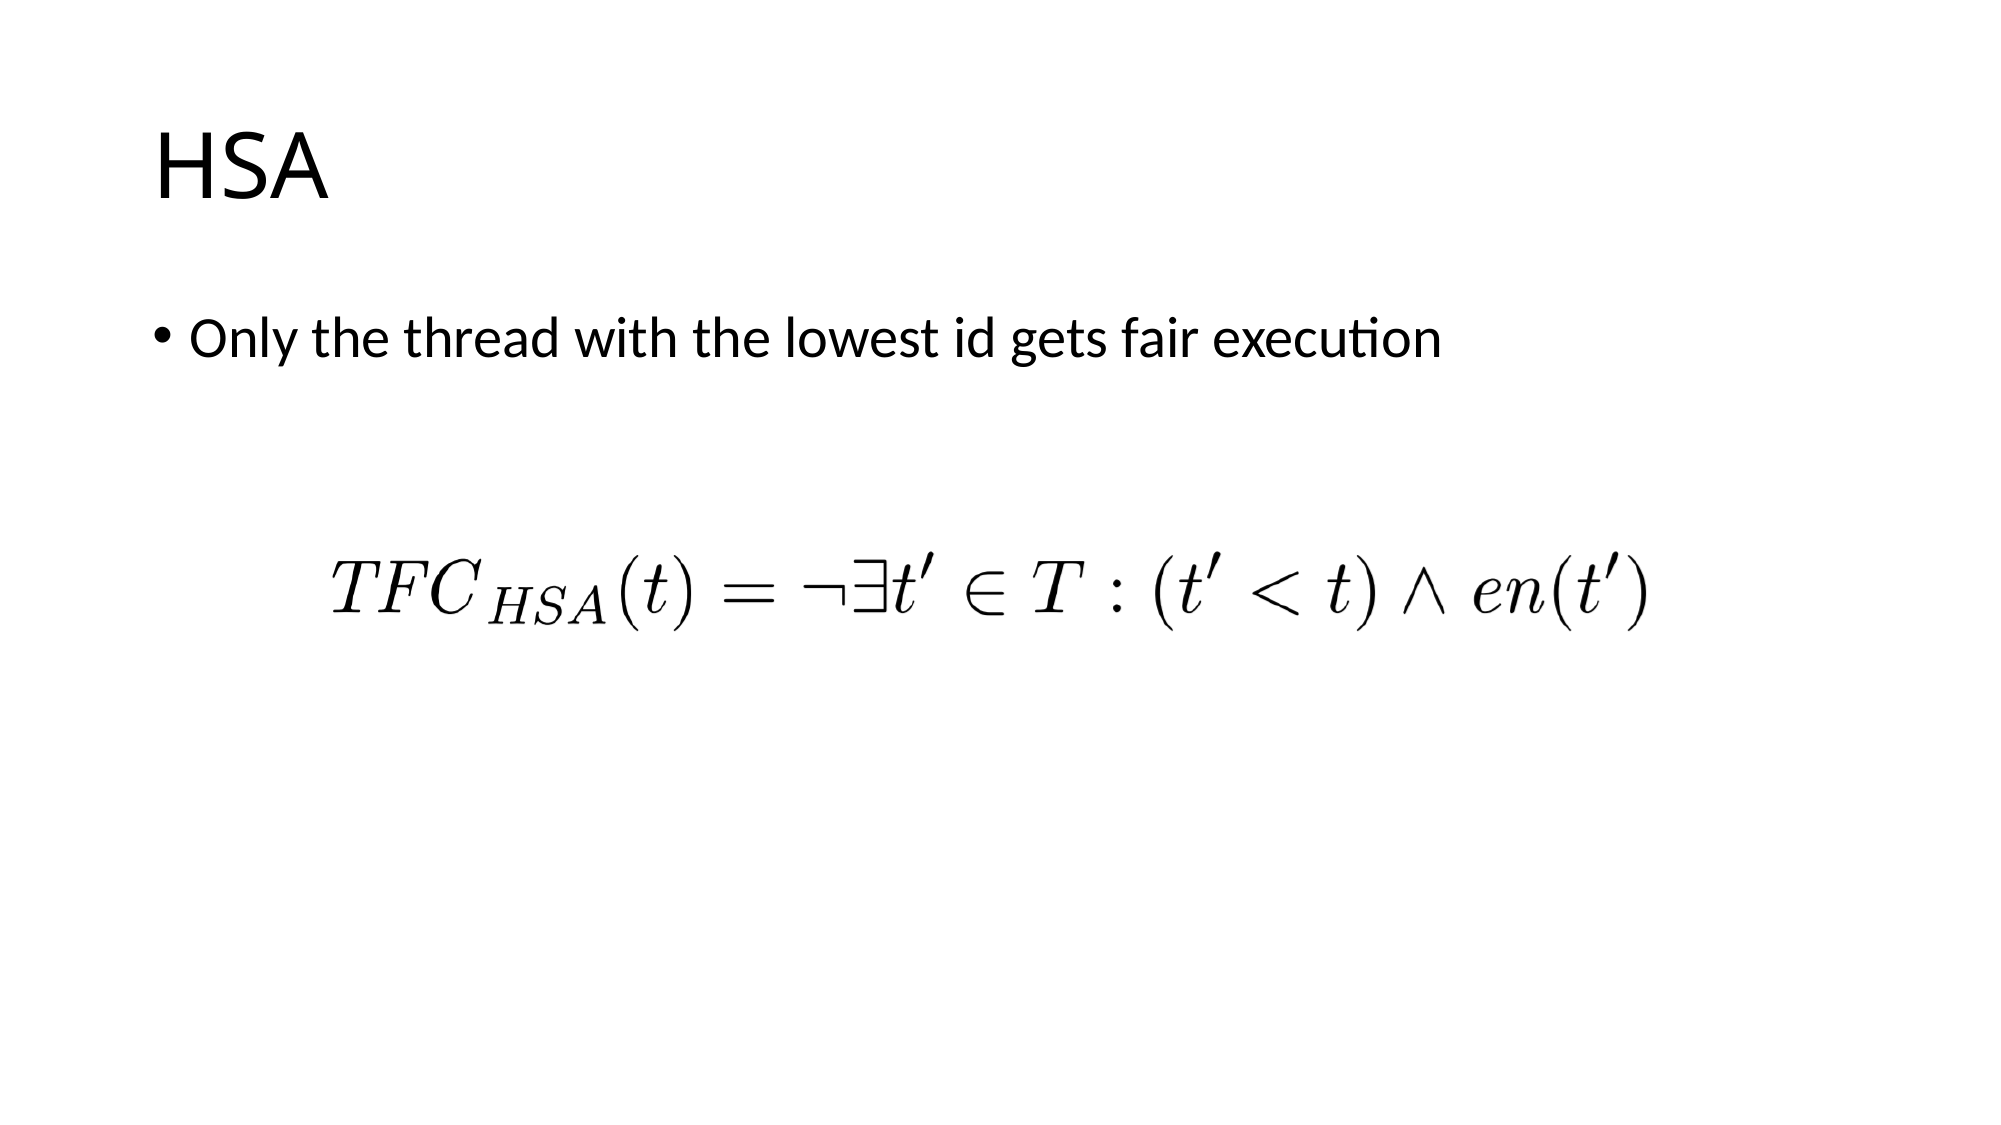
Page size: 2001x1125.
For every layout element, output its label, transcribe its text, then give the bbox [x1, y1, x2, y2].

title HSA [137, 59, 1863, 278]
picture [304, 512, 1675, 657]
list Only the thread with the lowest id gets fair execution [137, 299, 1863, 1014]
